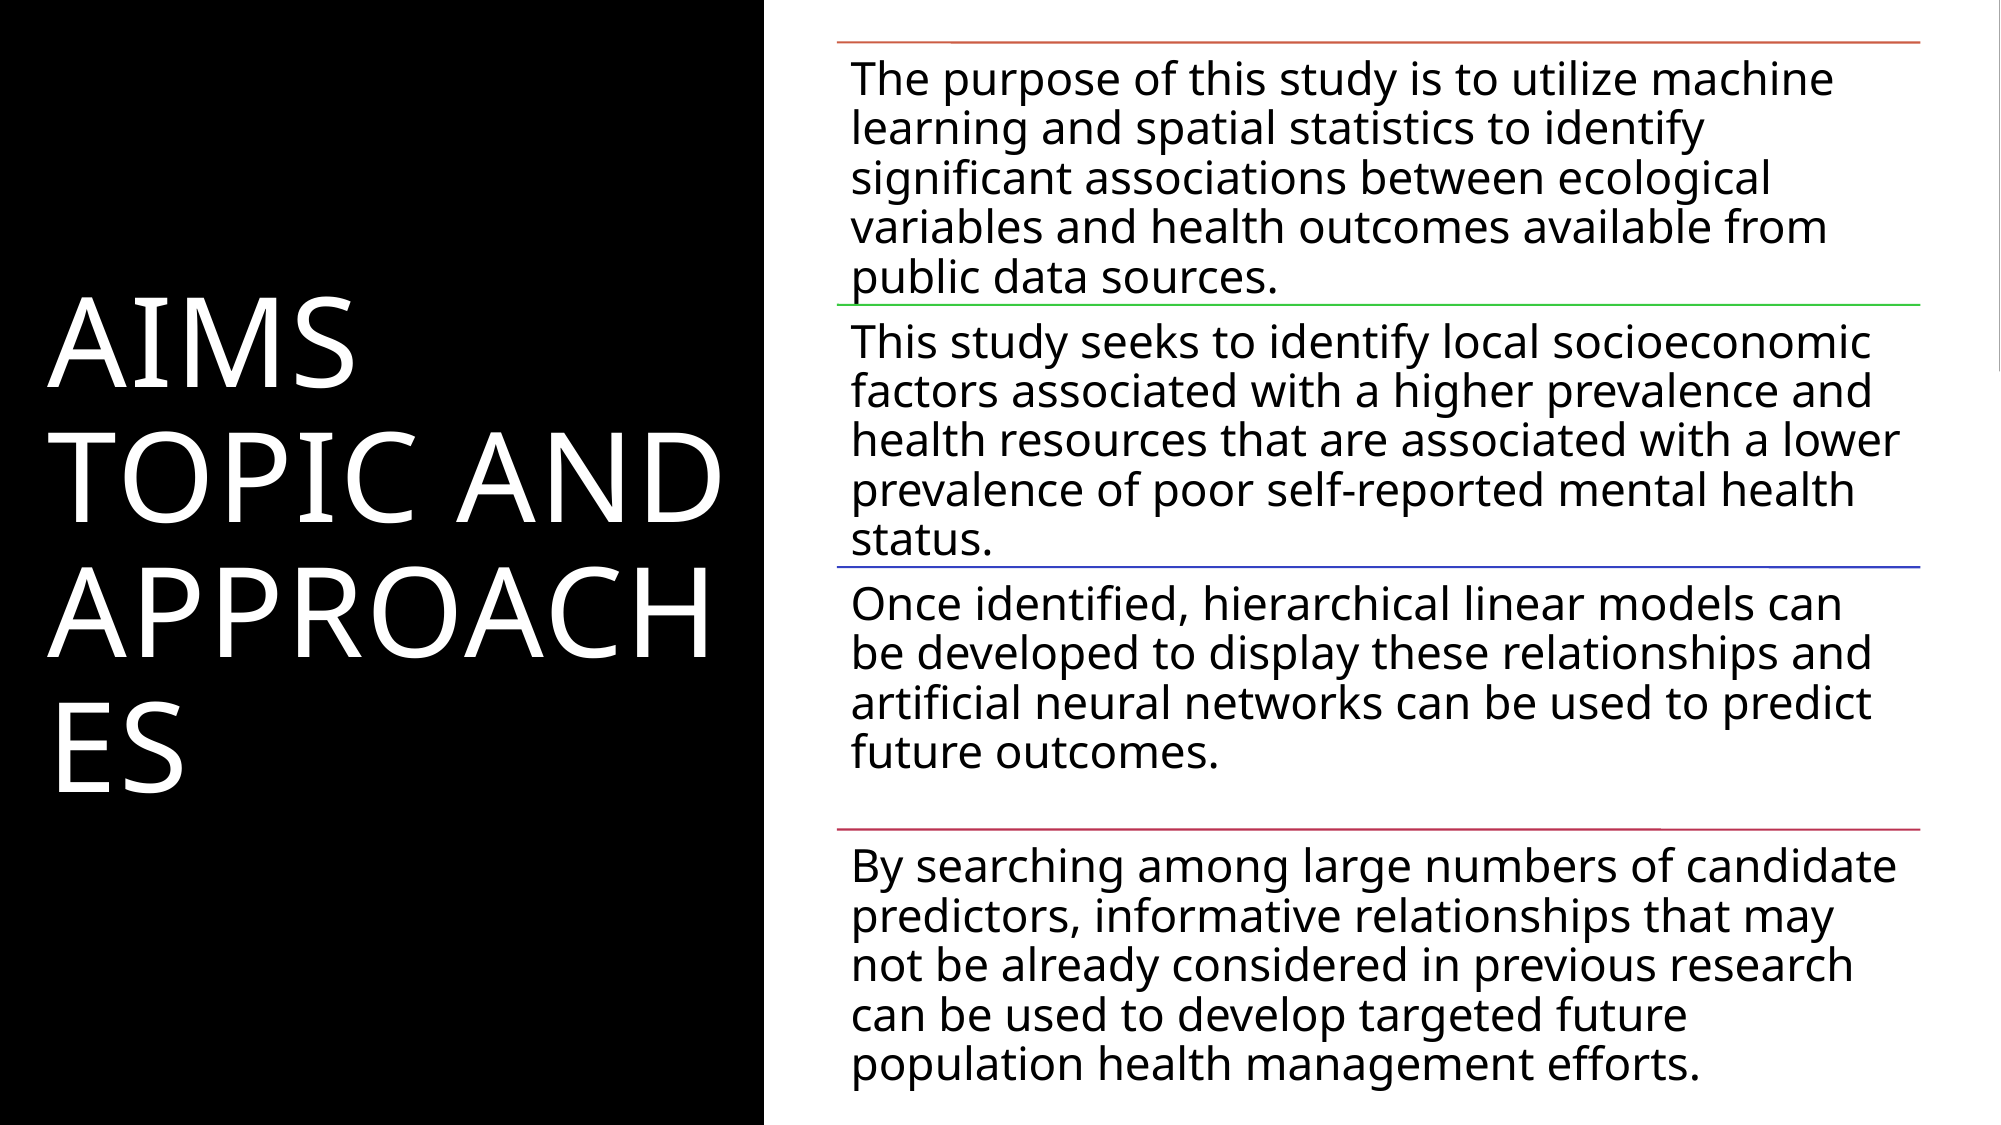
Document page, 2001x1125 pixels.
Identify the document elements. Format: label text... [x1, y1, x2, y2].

text_box [0, 0, 765, 1125]
title aims topic and approaches [32, 92, 789, 1007]
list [836, 42, 1921, 1092]
text_box [765, 0, 2000, 1125]
